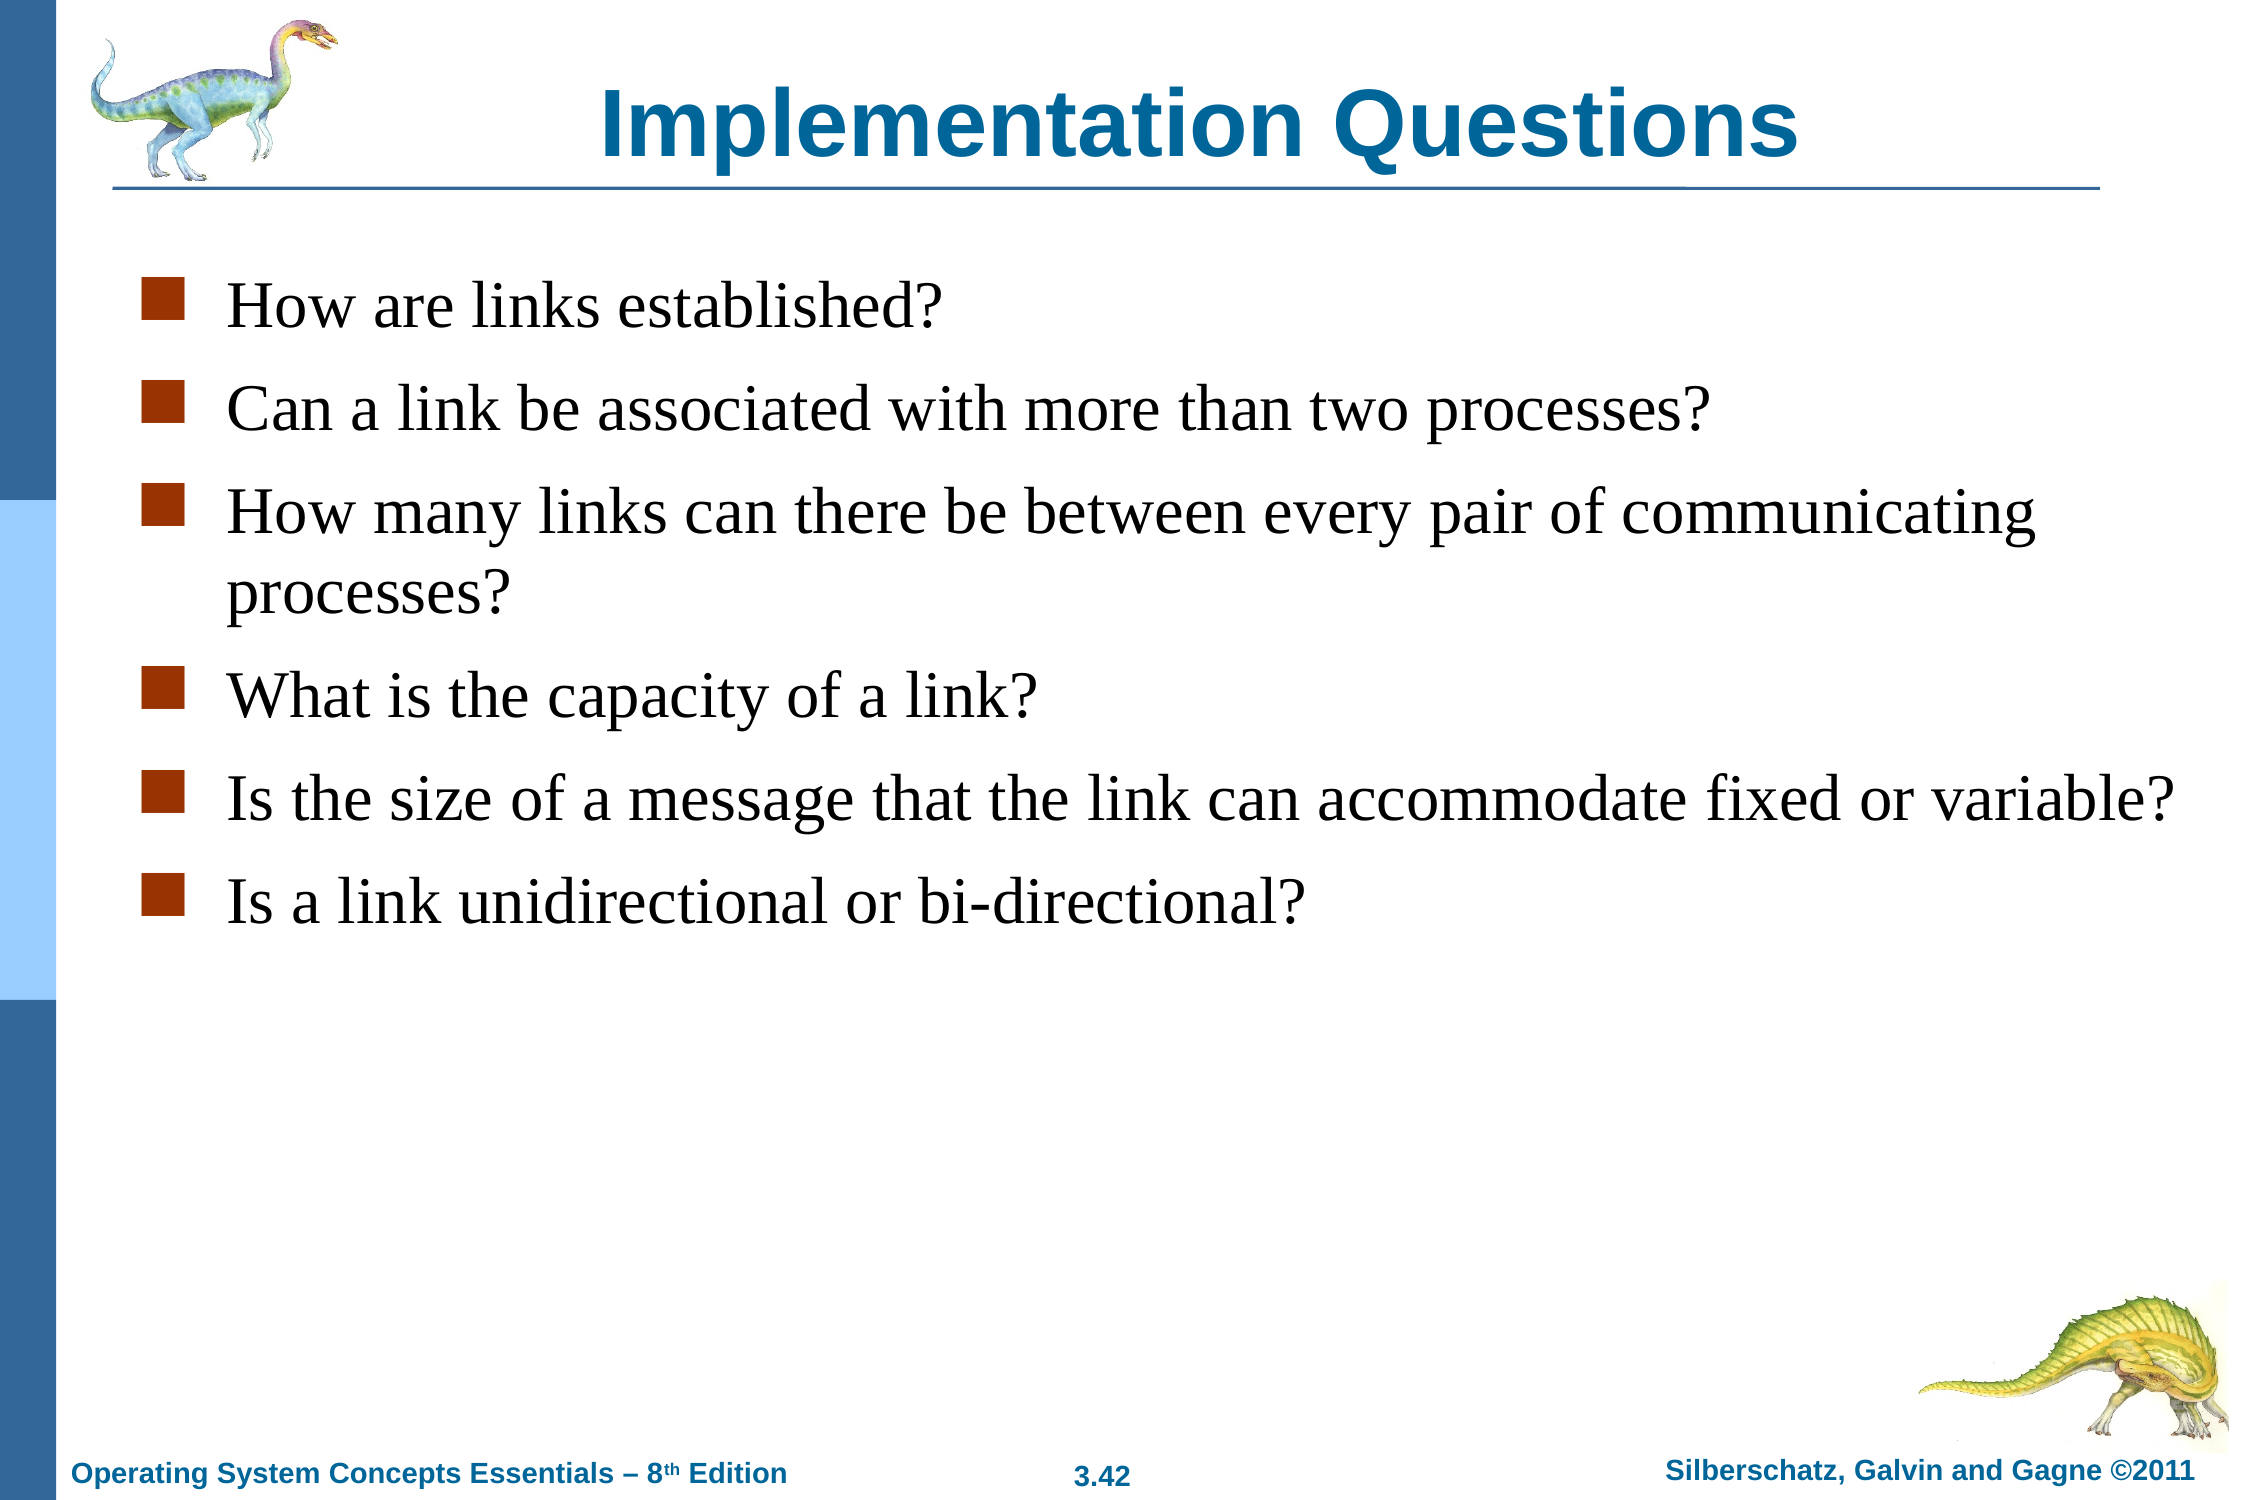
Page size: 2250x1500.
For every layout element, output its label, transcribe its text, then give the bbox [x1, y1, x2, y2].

picture [1913, 1350, 2229, 1453]
title Implementation Questions [263, 60, 2138, 187]
list How are links established? Can a link be associated with more than two processes? How many links can there be between every pair of communicating processes? What is the capacity of a link? Is the size of a message that the link can accommodate fixed or variable? Is a link unidirectional or bi-directional? [125, 249, 2250, 1350]
picture [70, 0, 365, 199]
